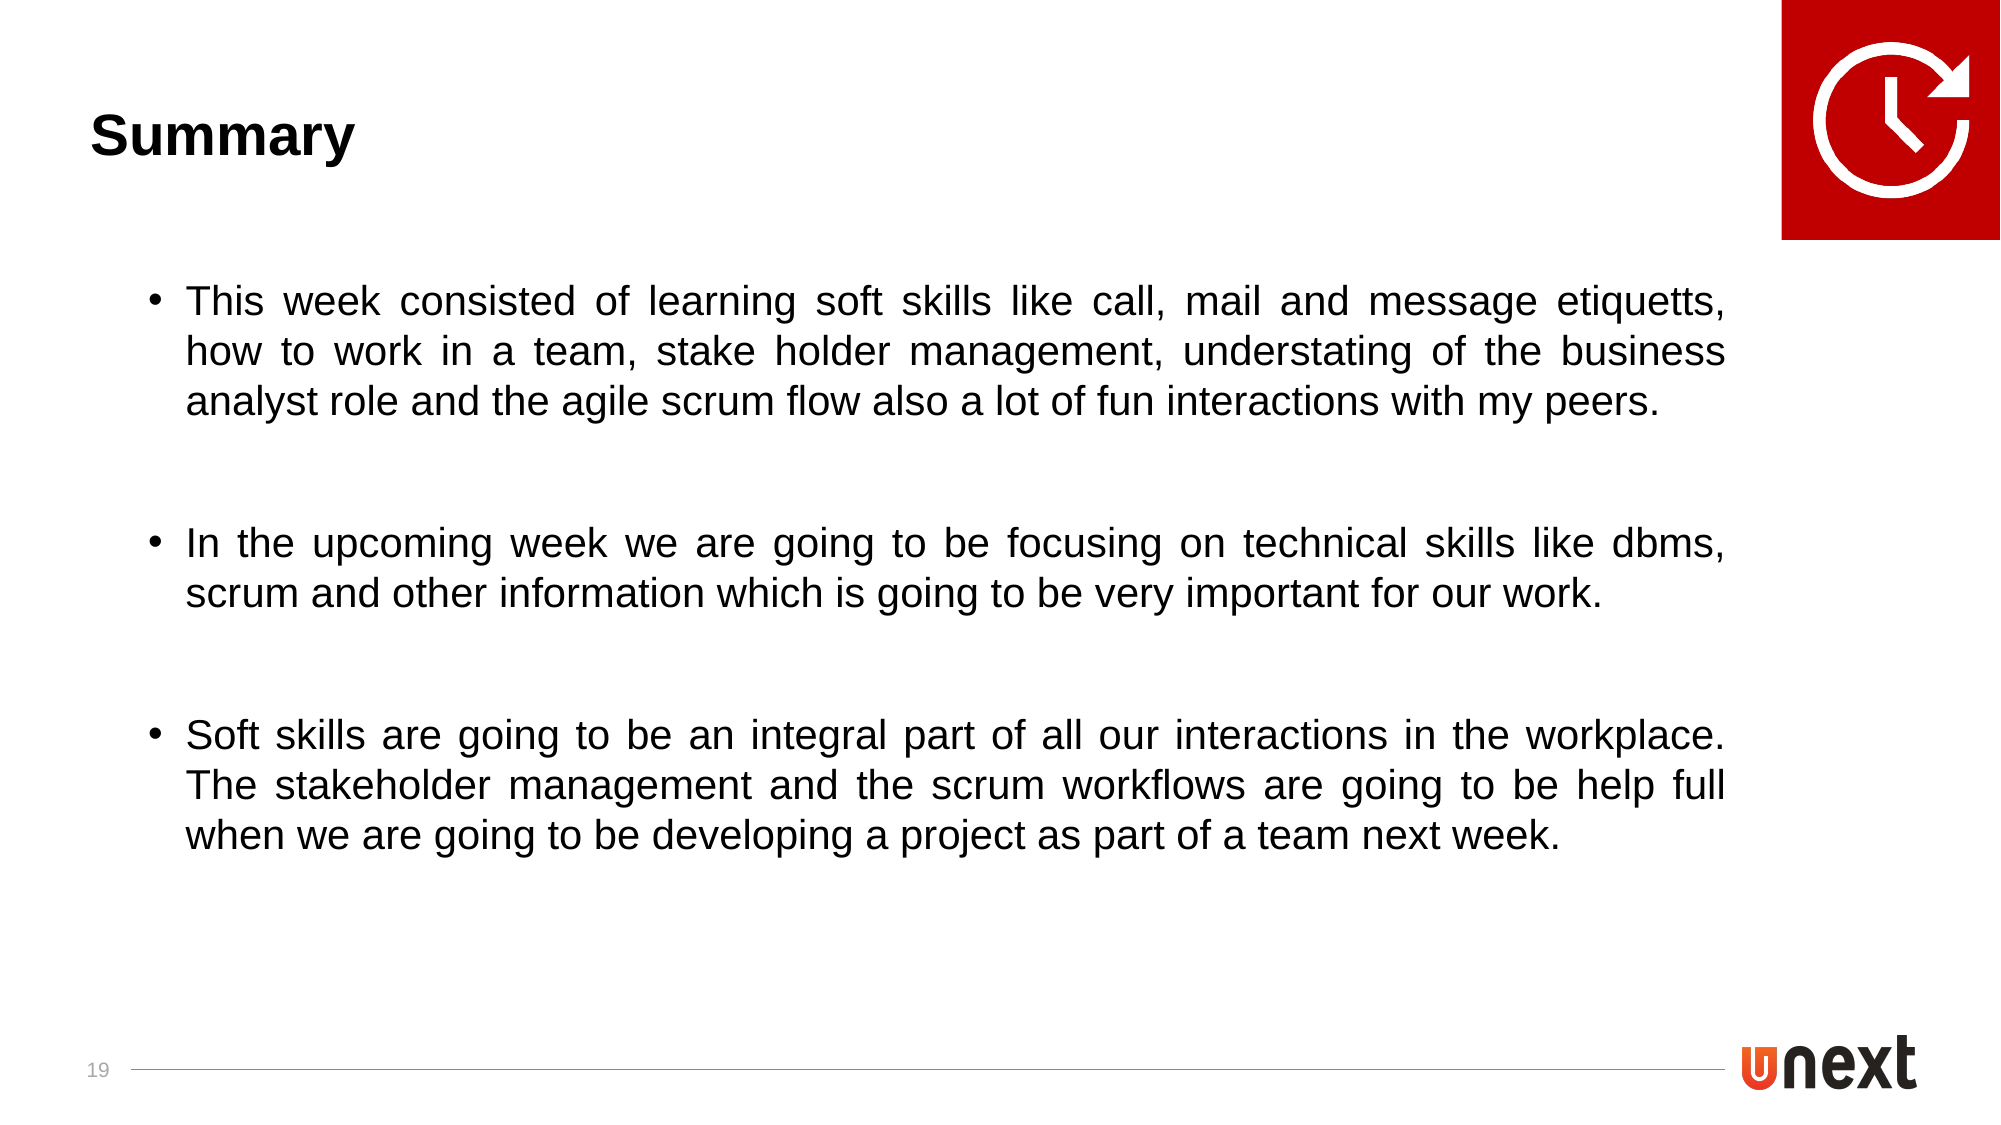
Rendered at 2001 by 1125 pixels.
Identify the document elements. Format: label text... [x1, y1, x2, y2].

title Summary [76, 78, 1791, 196]
text_box This week consisted of learning soft skills like call, mail and message etiquetts, how to work in a team, stake holder management, understating of the business analyst role and the agile scrum flow also a lot of fun interactions with my peers. In the upcoming week we are going to be focusing on technical skills like dbms, scrum and other information which is going to be very important for our work. Soft skills are going to be an integral part of all our interactions in the workplace. The stakeholder management and the scrum workflows are going to be help full when we are going to be developing a project as part of a team next week. [133, 266, 1742, 925]
text_box [1781, 0, 2000, 241]
picture [1742, 1035, 1917, 1090]
slide_number 19 [48, 1047, 110, 1091]
picture [1791, 21, 1990, 219]
